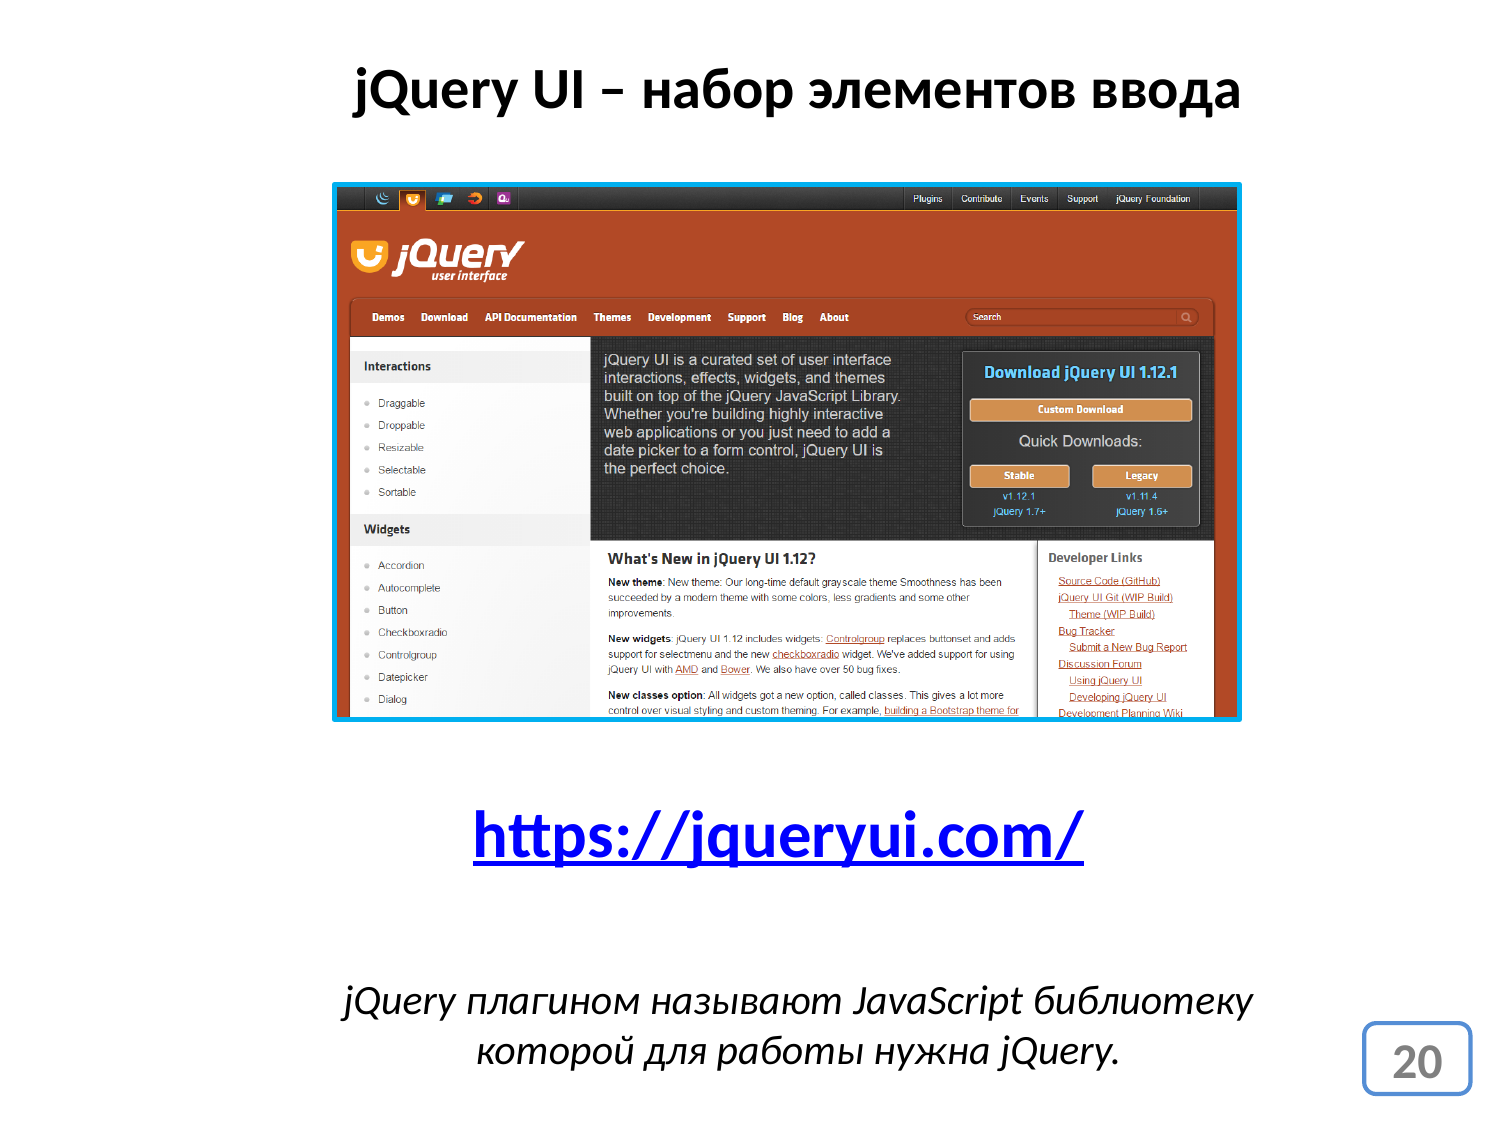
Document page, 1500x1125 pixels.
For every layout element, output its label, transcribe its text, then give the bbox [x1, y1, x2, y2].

text_box 20 [1362, 1021, 1473, 1097]
picture [338, 188, 1236, 716]
text_box jQuery UI – набор элементов ввода [137, 42, 1460, 128]
text_box jQuery плагином называют JavaScript библиотеку которой для работы нужна jQuery. [312, 965, 1285, 1080]
text_box https://jqueryui.com/ [458, 783, 1100, 958]
